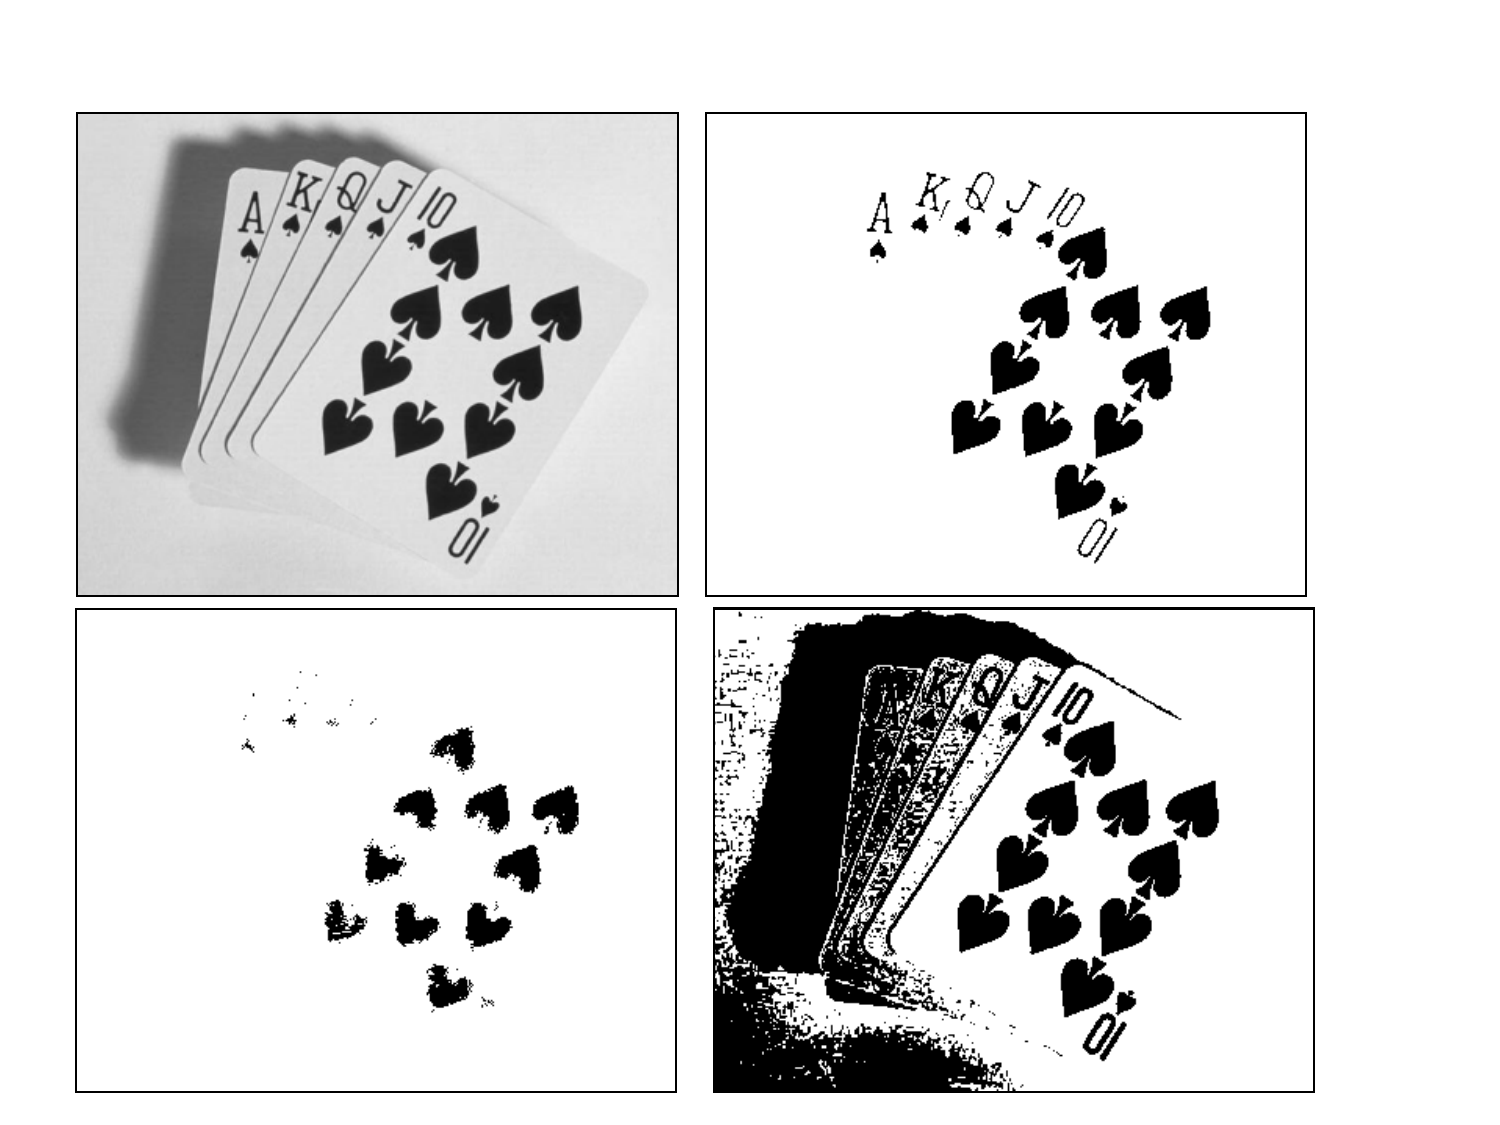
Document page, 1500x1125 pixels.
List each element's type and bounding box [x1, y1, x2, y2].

picture [714, 609, 1314, 1091]
picture [77, 113, 677, 596]
picture [76, 609, 676, 1092]
picture [706, 113, 1306, 596]
